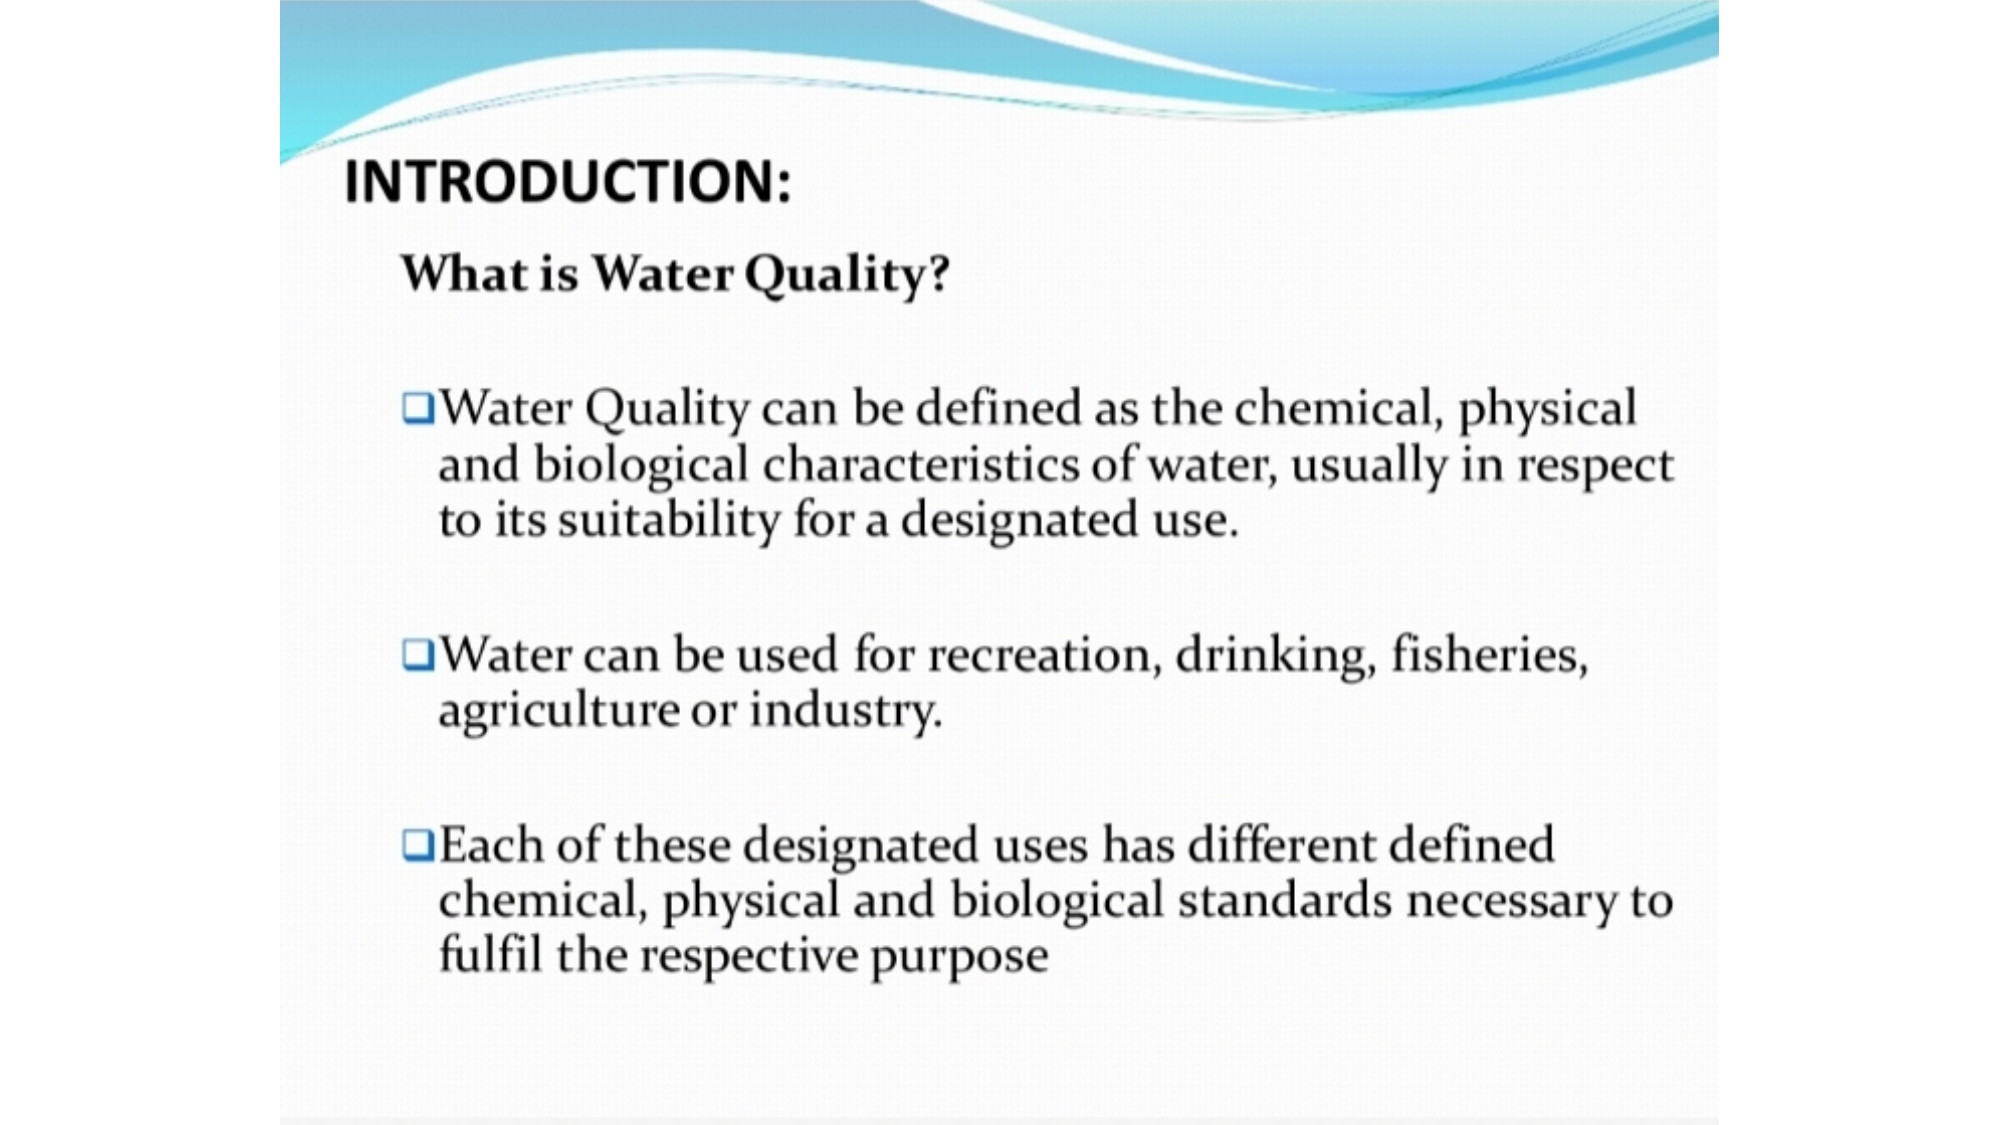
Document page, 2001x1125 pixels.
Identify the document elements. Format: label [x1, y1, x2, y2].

picture [280, 0, 1719, 1125]
